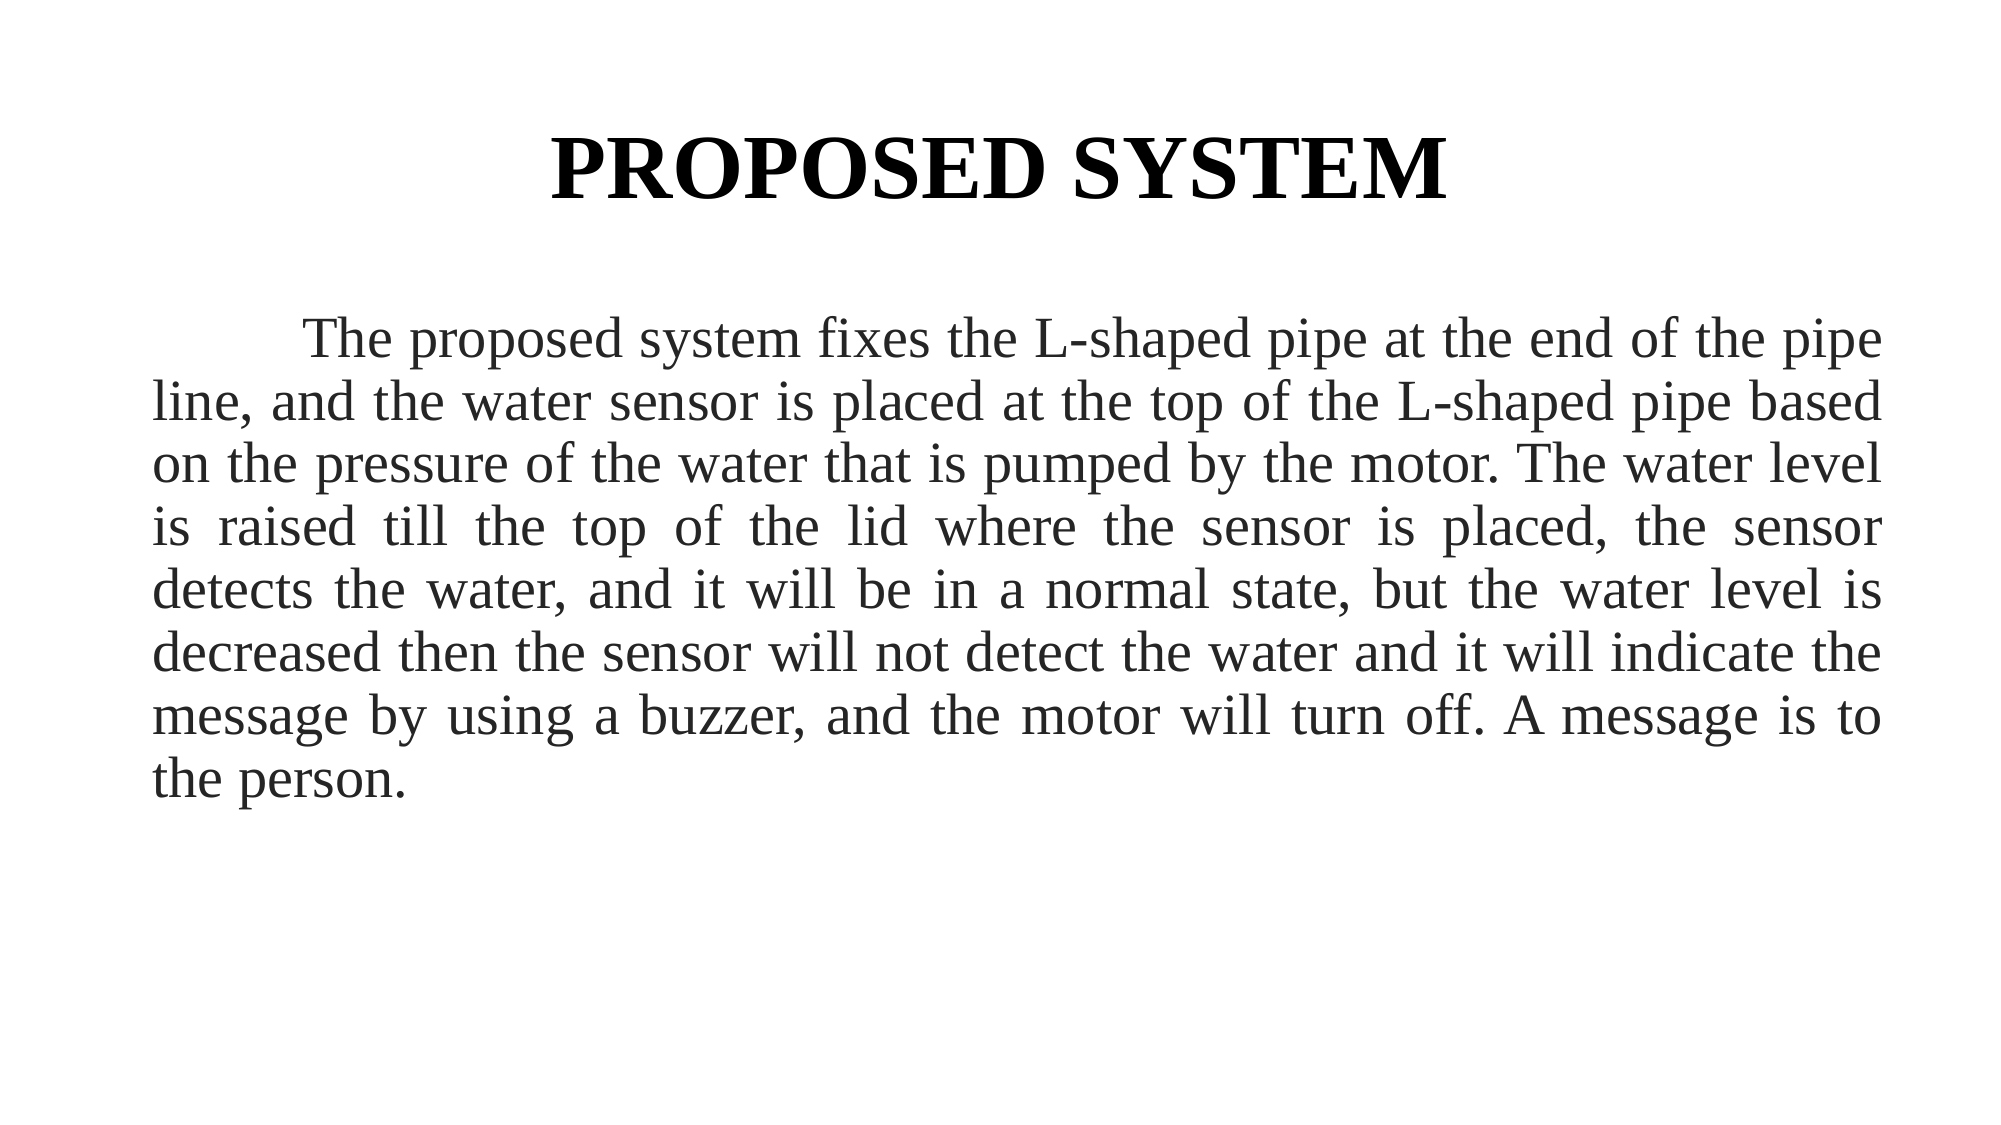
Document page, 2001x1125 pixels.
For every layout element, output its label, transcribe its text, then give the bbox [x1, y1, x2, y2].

title PROPOSED SYSTEM [137, 59, 1863, 278]
list The proposed system fixes the L-shaped pipe at the end of the pipe line, and the water sensor is placed at the top of the L-shaped pipe based on the pressure of the water that is pumped by the motor. The water level is raised till the top of the lid where the sensor is placed, the sensor detects the water, and it will be in a normal state, but the water level is decreased then the sensor will not detect the water and it will indicate the message by using a buzzer, and the motor will turn off. A message is to the person. [137, 299, 1899, 1014]
